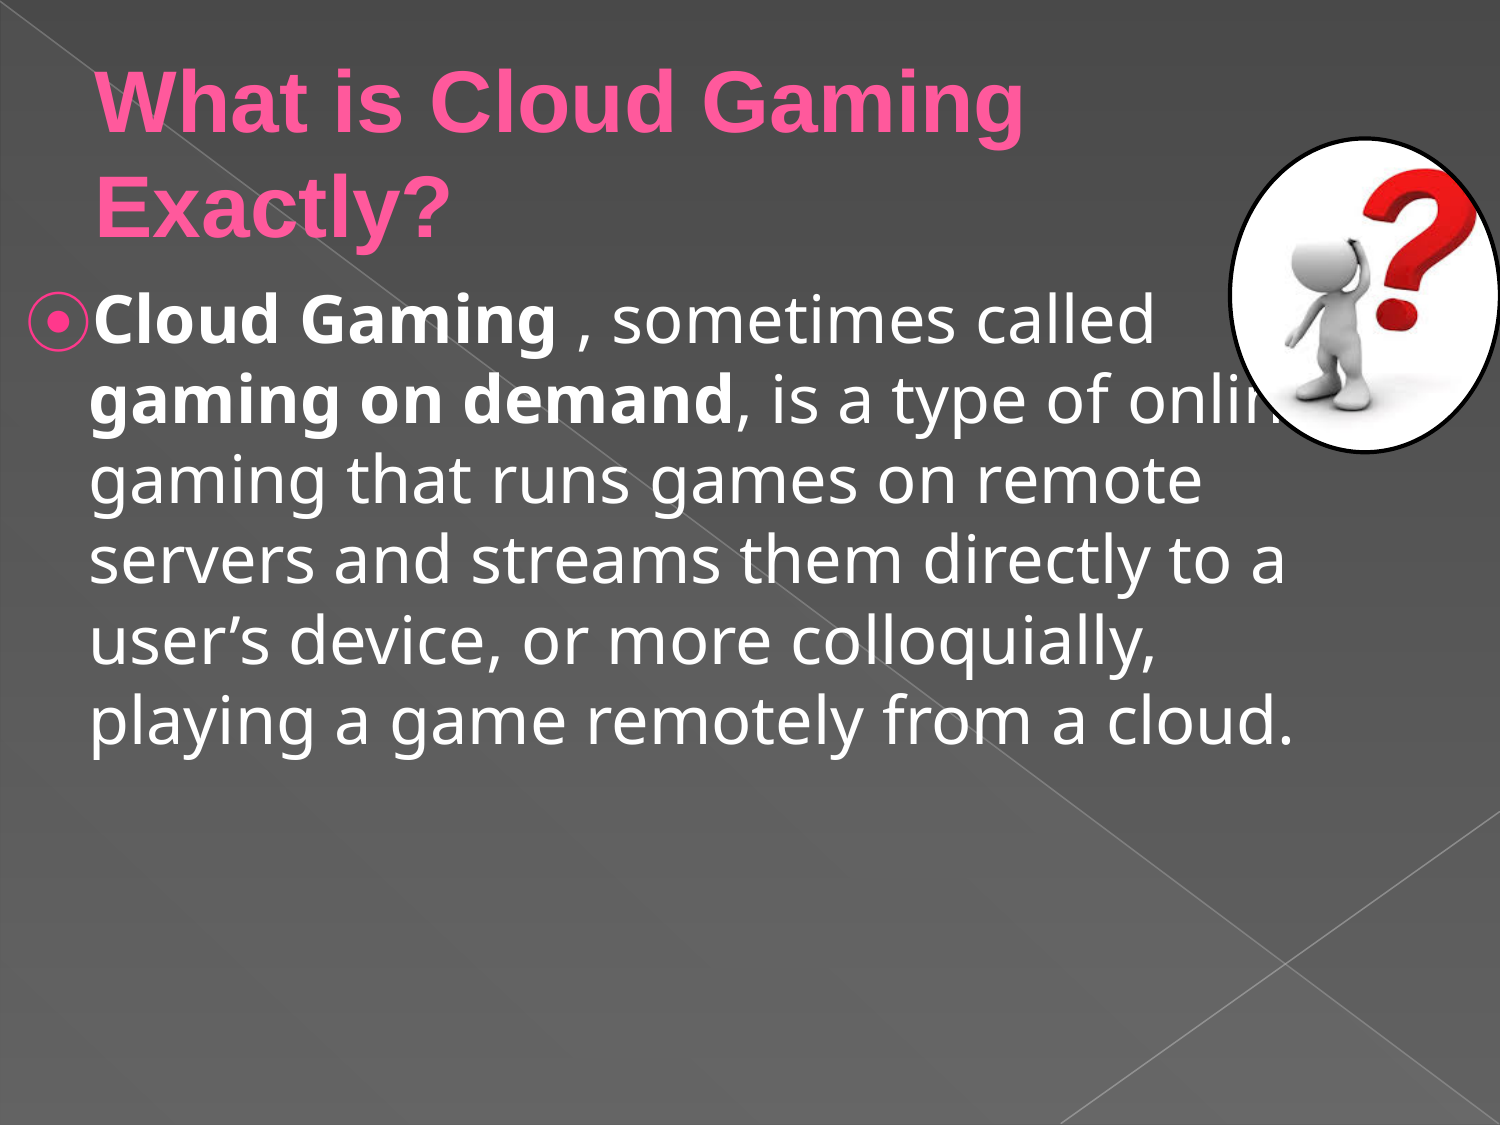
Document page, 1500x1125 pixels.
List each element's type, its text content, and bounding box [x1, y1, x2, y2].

list Cloud Gaming , sometimes called gaming on demand, is a type of online gaming that runs games on remote servers and streams them directly to a user’s device, or more colloquially, playing a game remotely from a cloud. [0, 269, 1350, 1020]
title What is Cloud Gaming Exactly? [0, 35, 1350, 265]
text_box [1227, 136, 1500, 455]
